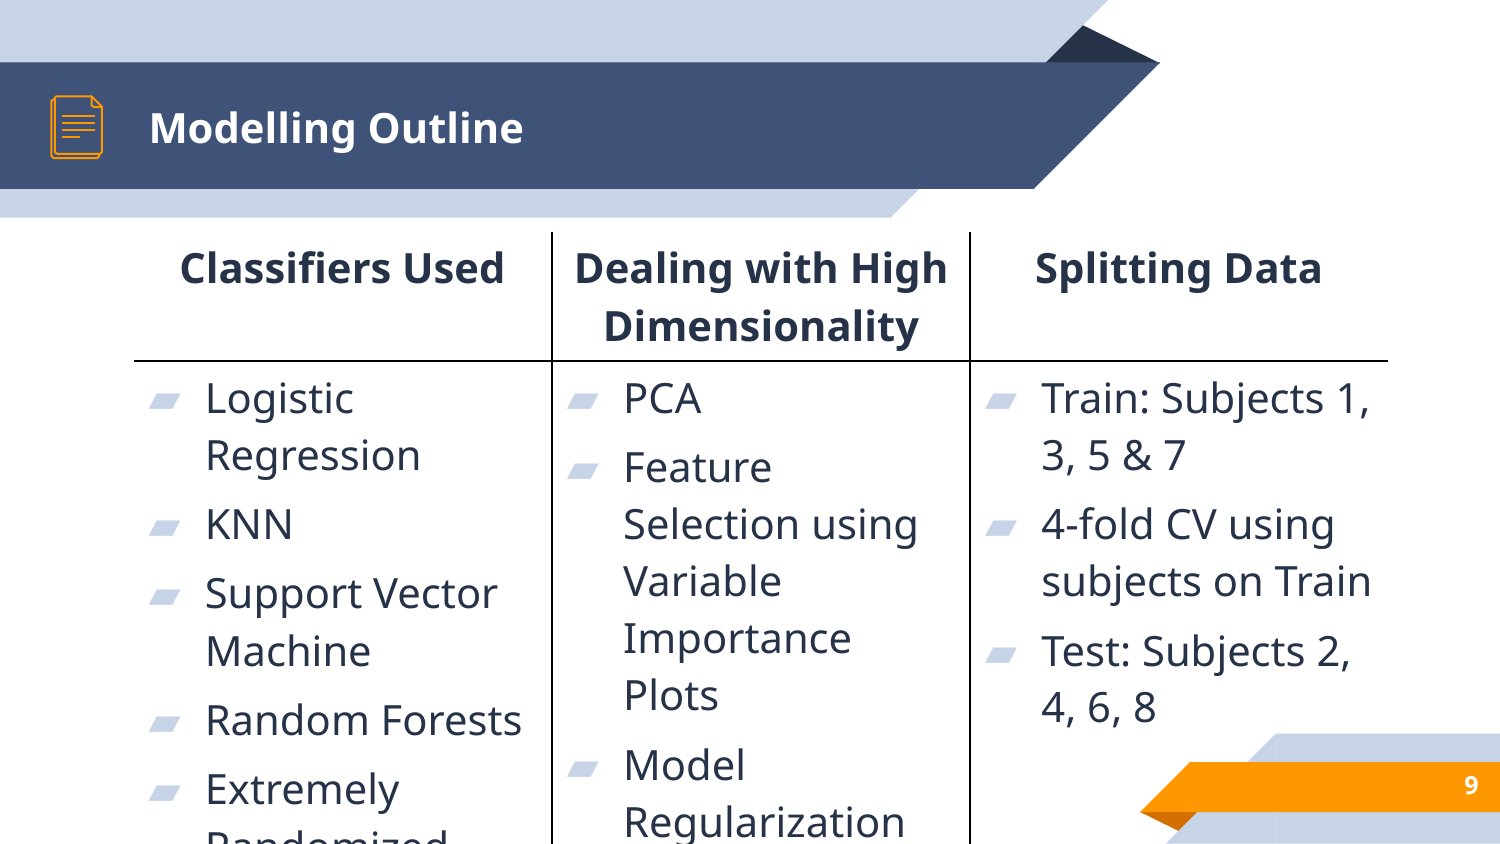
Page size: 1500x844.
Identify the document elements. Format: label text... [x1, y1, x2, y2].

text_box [50, 96, 103, 159]
table_cell Train: Subjects 1, 3, 5 & 7 4-fold CV using subjects on Train Test: Subjects 2, 4, 6, 8 [971, 362, 1388, 844]
table_cell PCA Feature Selection using Variable Importance Plots Model Regularization [553, 362, 969, 844]
table_header Dealing with High Dimensionality [553, 232, 969, 360]
table_header Splitting Data [971, 232, 1388, 360]
title Modelling Outline [133, 64, 997, 190]
table_cell Logistic Regression KNN Support Vector Machine Random Forests Extremely Randomized Trees [134, 362, 551, 844]
table_header Classifiers Used [134, 232, 551, 360]
slide_number 9 [1388, 760, 1494, 813]
